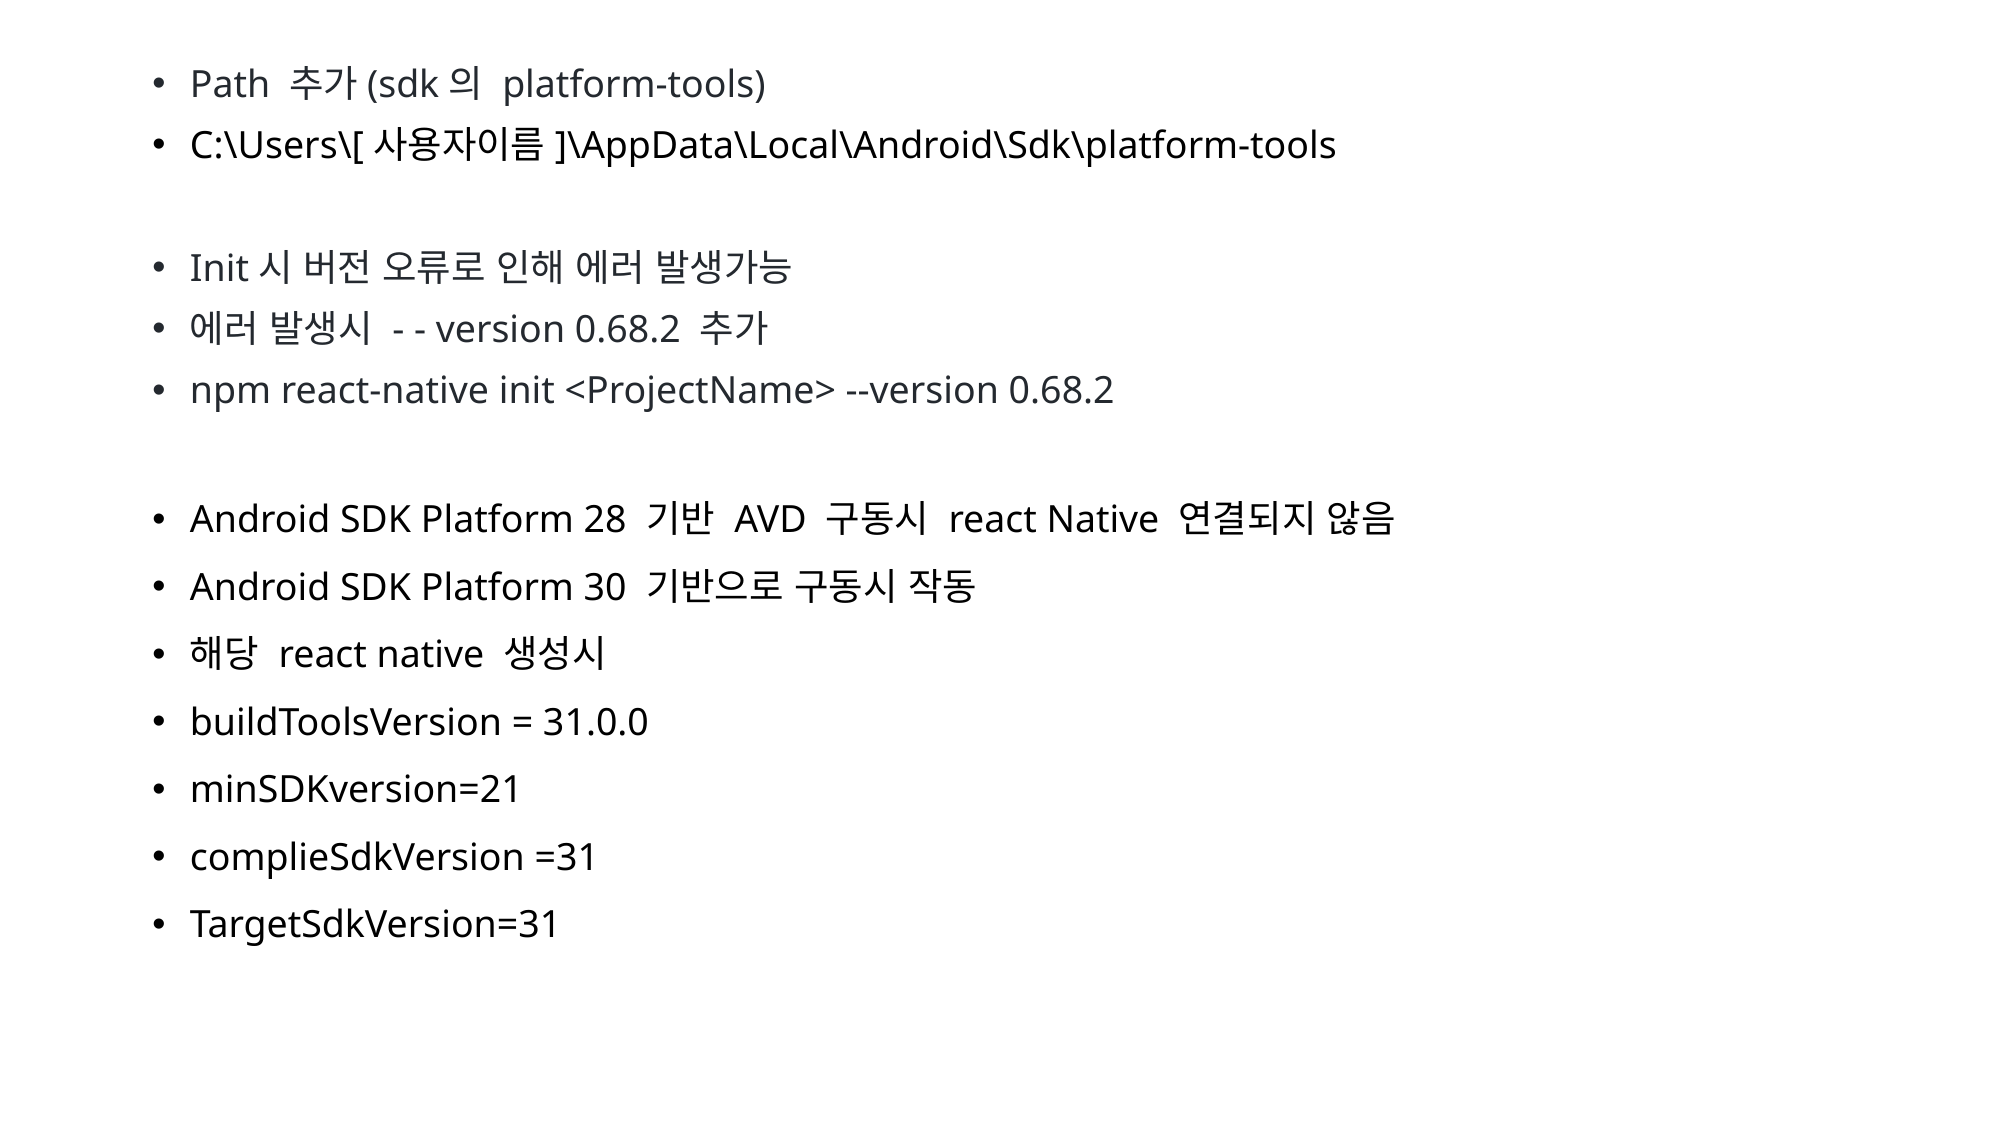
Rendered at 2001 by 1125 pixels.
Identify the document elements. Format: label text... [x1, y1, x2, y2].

list Path 추가(sdk의 platform-tools) C:\Users\[사용자이름]\AppData\Local\Android\Sdk\platform-tools Init시 버전 오류로 인해 에러 발생가능 에러 발생시 - - version 0.68.2 추가 npm react-native init <ProjectName> --version 0.68.2 Android SDK Platform 28 기반 AVD 구동시 react Native 연결되지 않음 Android SDK Platform 30 기반으로 구동시 작동 해당 react native 생성시 buildToolsVersion = 31.0.0 minSDKversion=21 complieSdkVersion =31 TargetSdkVersion=31 [137, 57, 1863, 1014]
